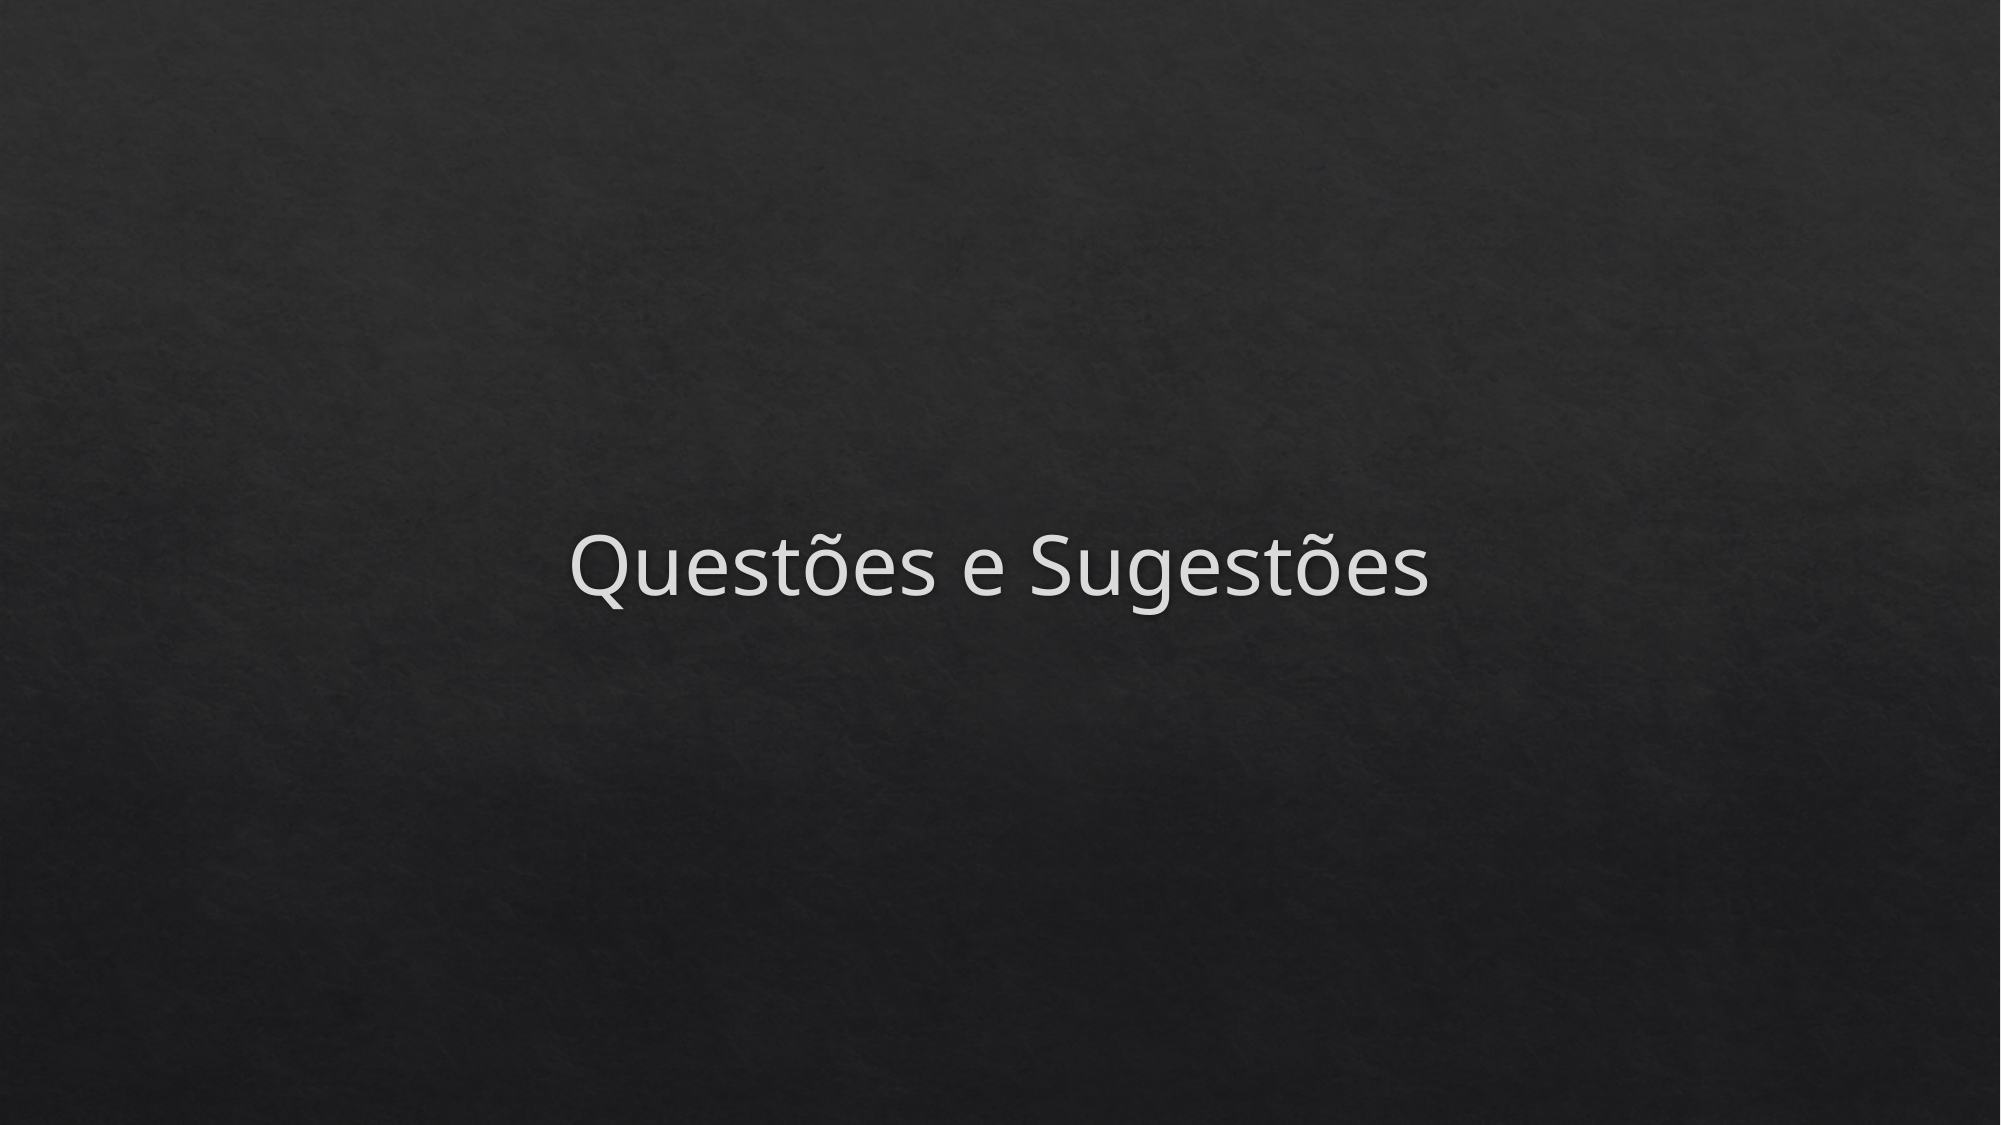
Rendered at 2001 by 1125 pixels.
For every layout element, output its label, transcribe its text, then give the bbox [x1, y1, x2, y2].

title Questões e Sugestões [150, 482, 1850, 643]
